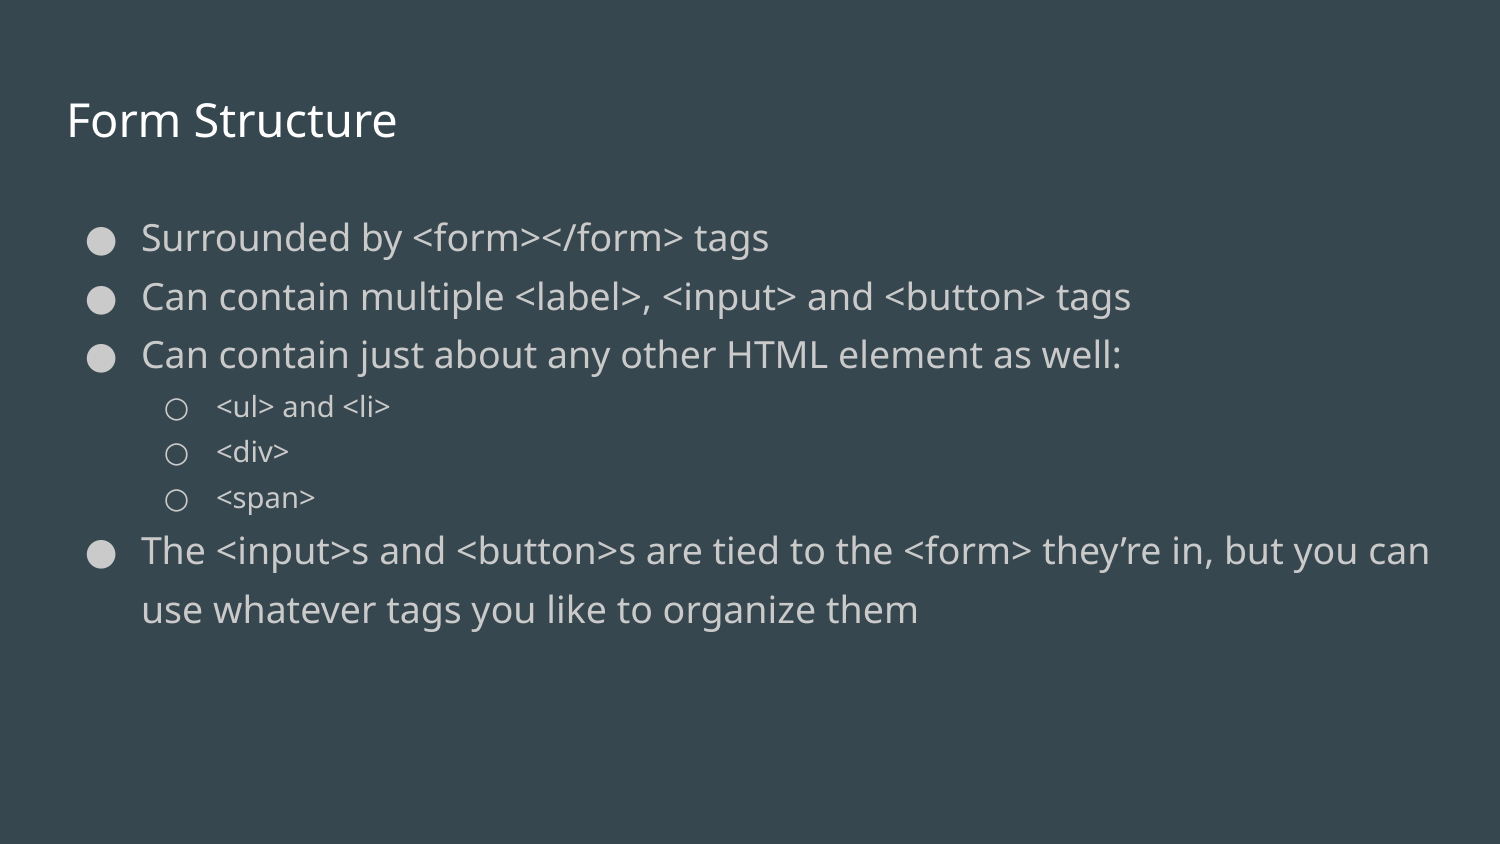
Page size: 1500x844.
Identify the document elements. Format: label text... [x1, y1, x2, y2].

title Form Structure [51, 72, 1449, 167]
list Surrounded by <form></form> tags Can contain multiple <label>, <input> and <button> tags Can contain just about any other HTML element as well: <ul> and <li> <div> <span> The <input>s and <button>s are tied to the <form> they’re in, but you can use whatever tags you like to organize them [51, 189, 1449, 750]
